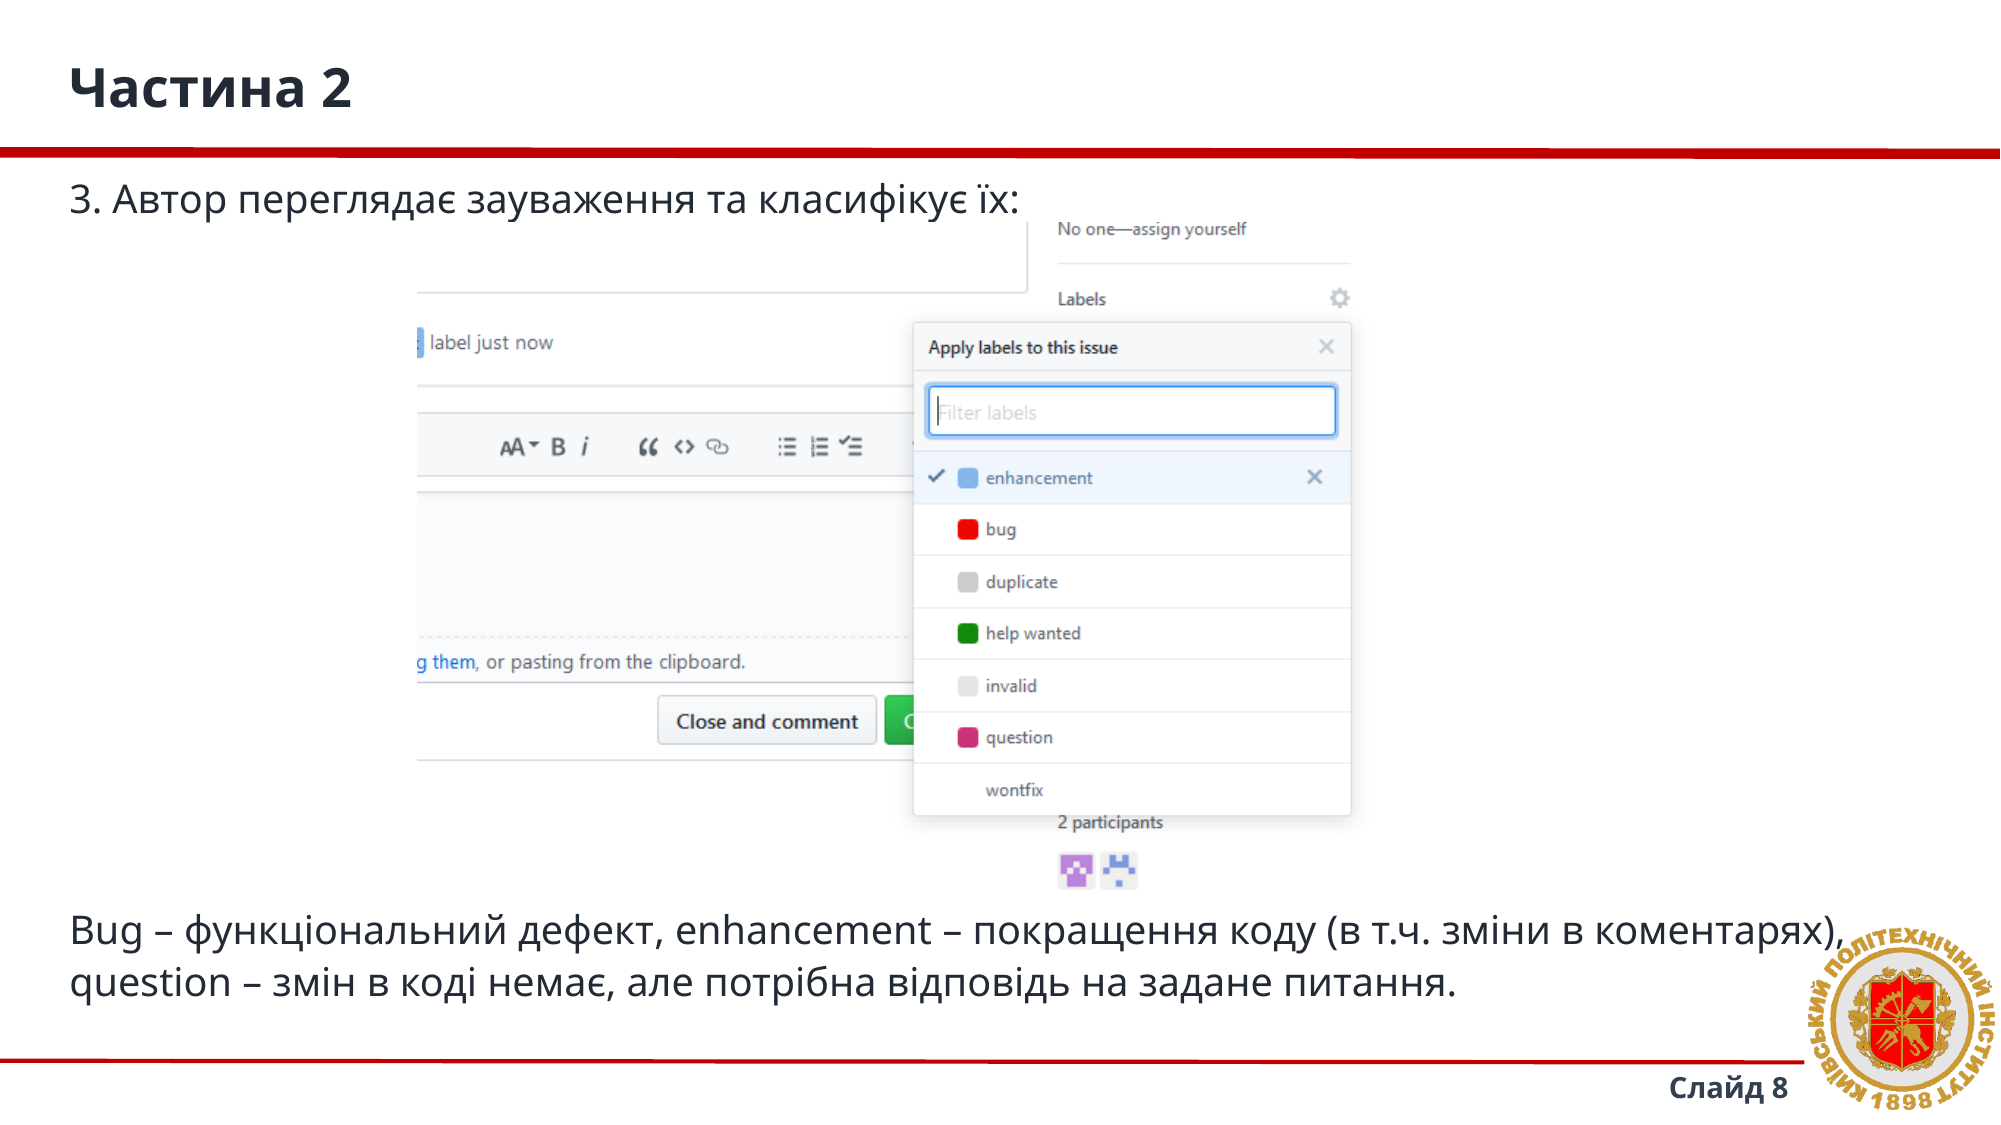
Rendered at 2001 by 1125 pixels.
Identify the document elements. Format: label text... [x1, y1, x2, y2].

picture [417, 222, 1436, 893]
title Частина 2 [54, 17, 1980, 148]
title Частина 2 [54, 158, 1980, 162]
picture [1790, 914, 2000, 1125]
list 3. Автор переглядає зауваження та класифікує їх: Bug – функціональний дефект, enhancement – покращення коду (в т.ч. зміни в коментарях), question – змін в коді немає, але потрібна відповідь на задане питання. [54, 161, 1960, 1049]
text_box Слайд 8 [1653, 1063, 1790, 1113]
